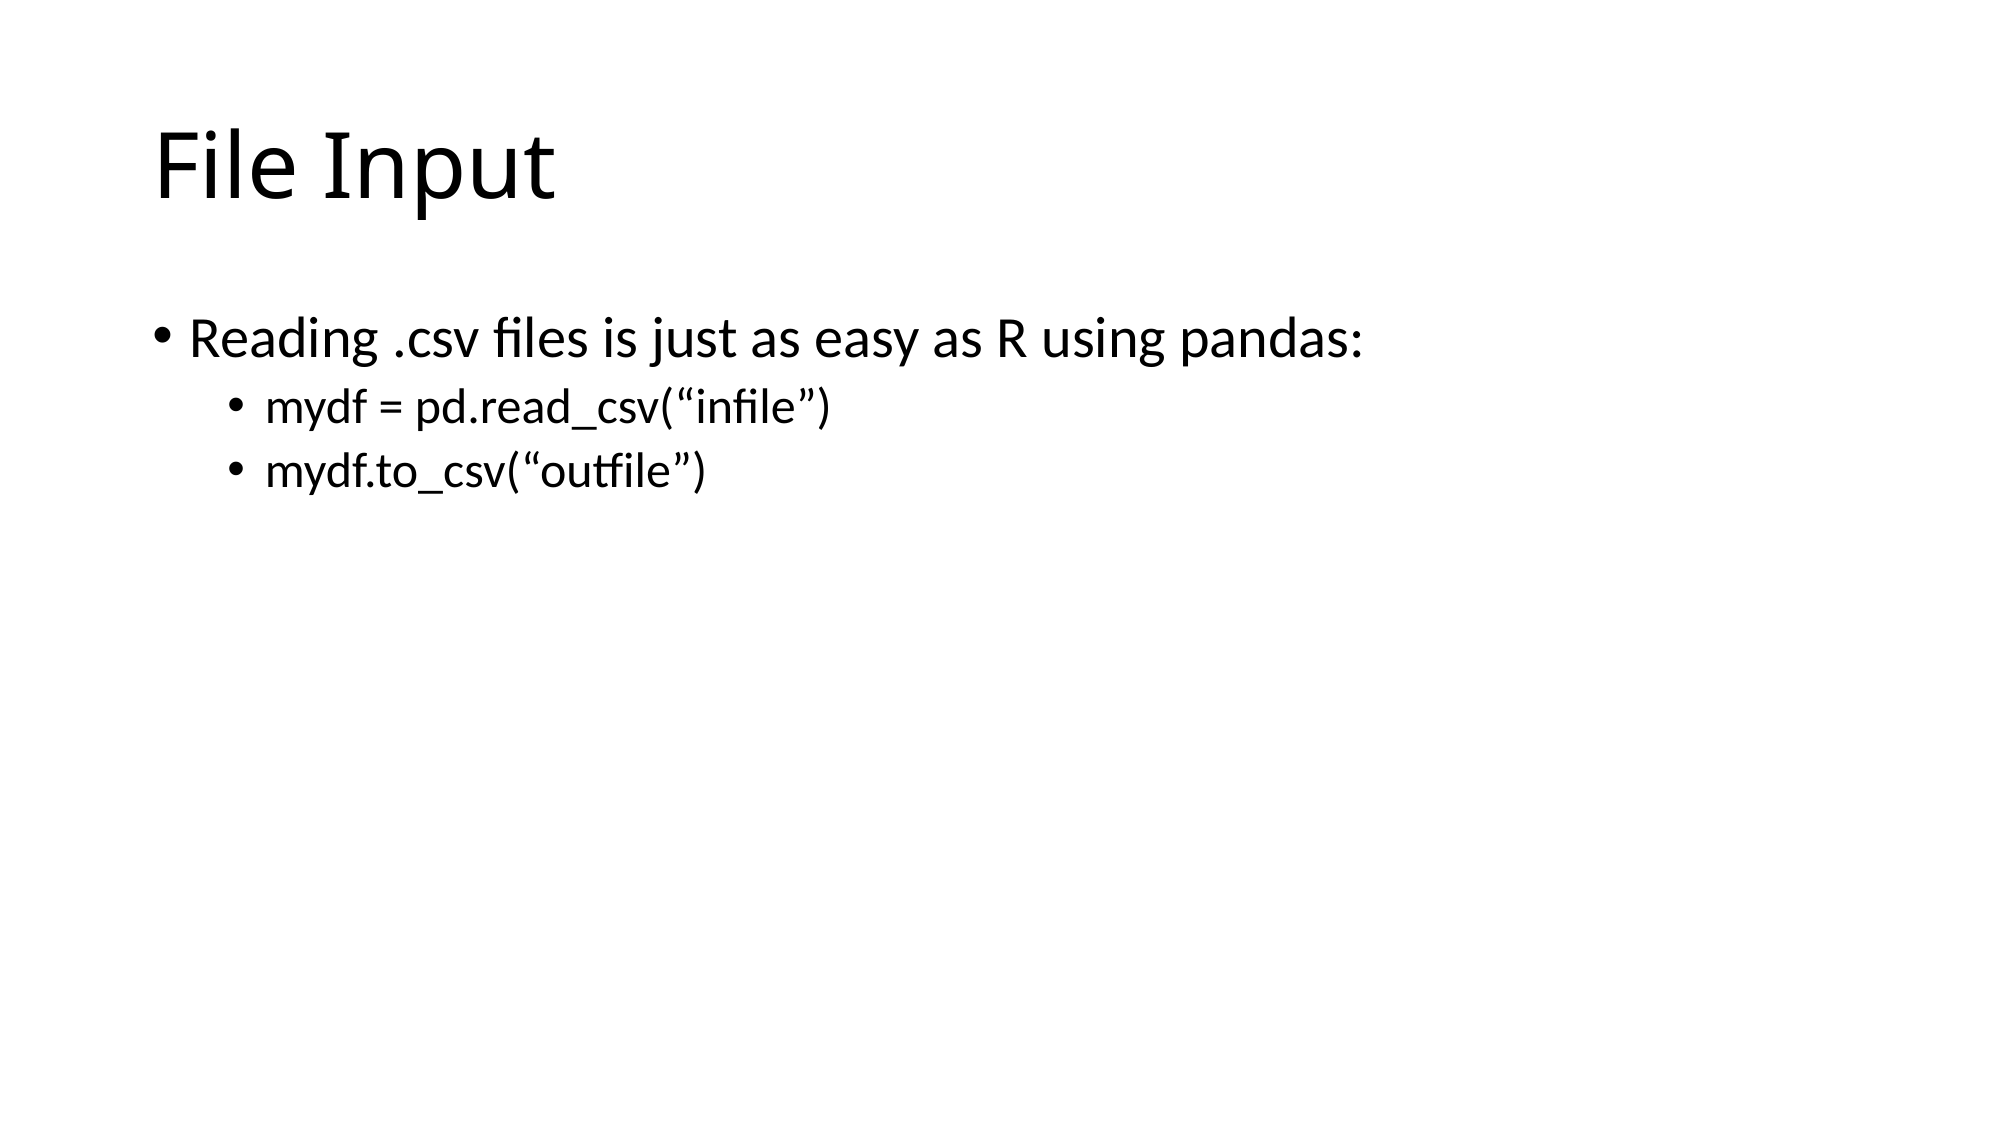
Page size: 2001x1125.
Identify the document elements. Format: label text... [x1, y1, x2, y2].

title File Input [137, 59, 1863, 278]
list Reading .csv files is just as easy as R using pandas: mydf = pd.read_csv(“infile”) mydf.to_csv(“outfile”) [137, 299, 1863, 1014]
